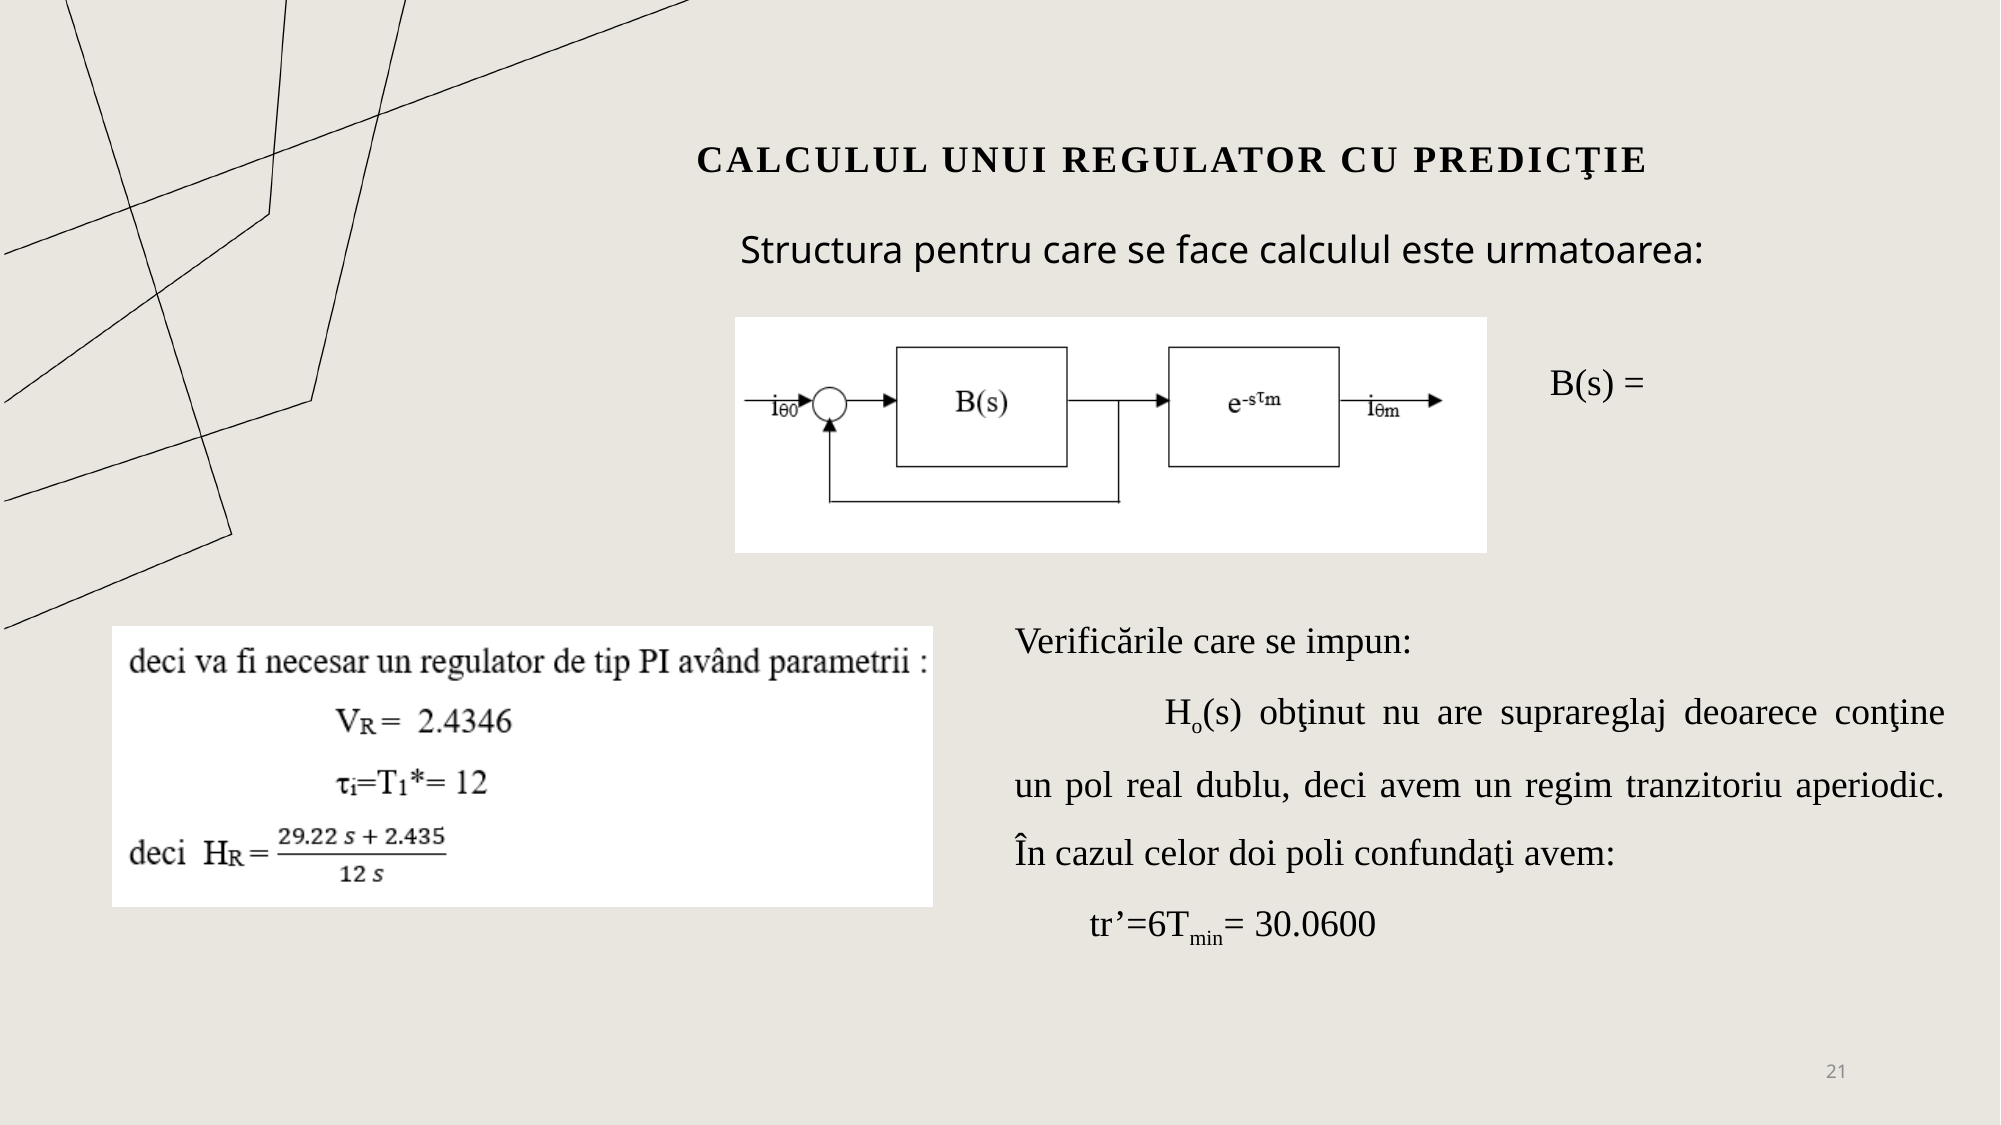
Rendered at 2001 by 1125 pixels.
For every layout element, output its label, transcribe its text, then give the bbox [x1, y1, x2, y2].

slide_number 21 [1412, 1042, 1863, 1103]
text_box Verificările care se impun: Ho(s) obţinut nu are suprareglaj deoarece conţine un pol real dublu, deci avem un regim tranzitoriu aperiodic. În cazul celor doi poli confundaţi avem: tr’=6Tmin= 30.0600 [999, 586, 1962, 1003]
text_box Structura pentru care se face calculul este urmatoarea: [725, 218, 1832, 278]
title CALCULUL UNUI REGULATOR CU PREDICŢIE [428, 97, 1918, 240]
picture [735, 317, 1487, 553]
picture [4, 0, 933, 907]
